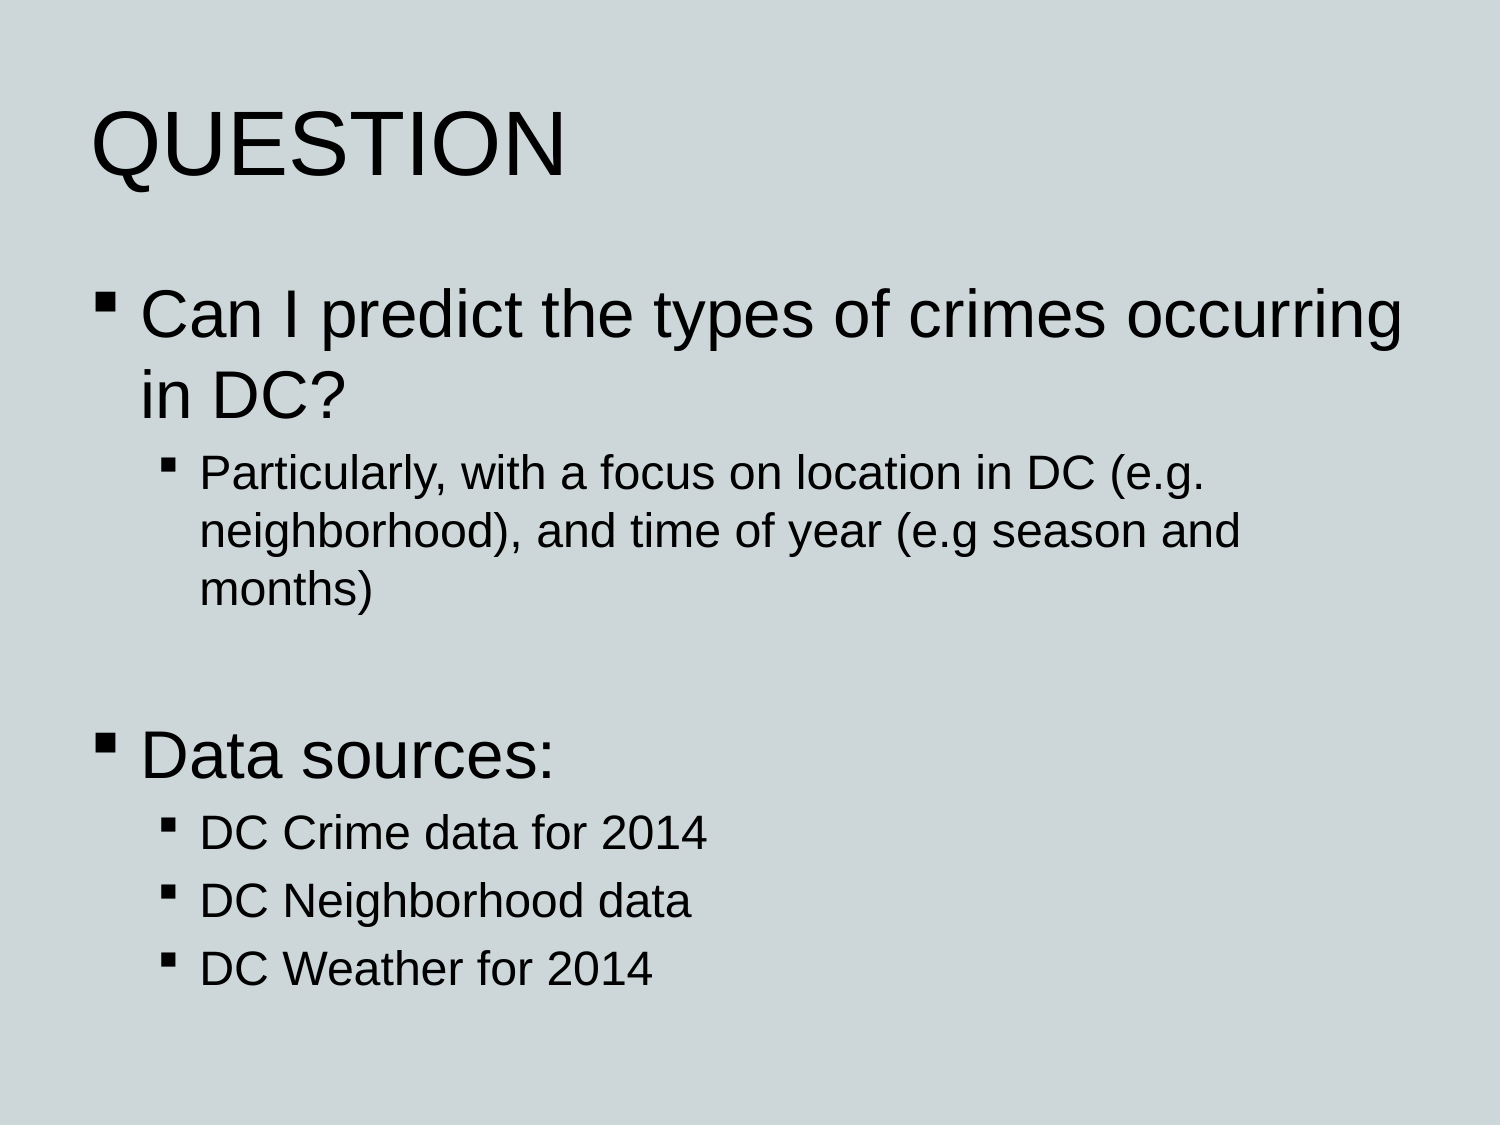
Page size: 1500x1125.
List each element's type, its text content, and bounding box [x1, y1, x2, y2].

title QUESTION [75, 45, 1425, 233]
list Can I predict the types of crimes occurring in DC? Particularly, with a focus on location in DC (e.g. neighborhood), and time of year (e.g season and months) Data sources: DC Crime data for 2014 DC Neighborhood data DC Weather for 2014 [75, 262, 1425, 1005]
